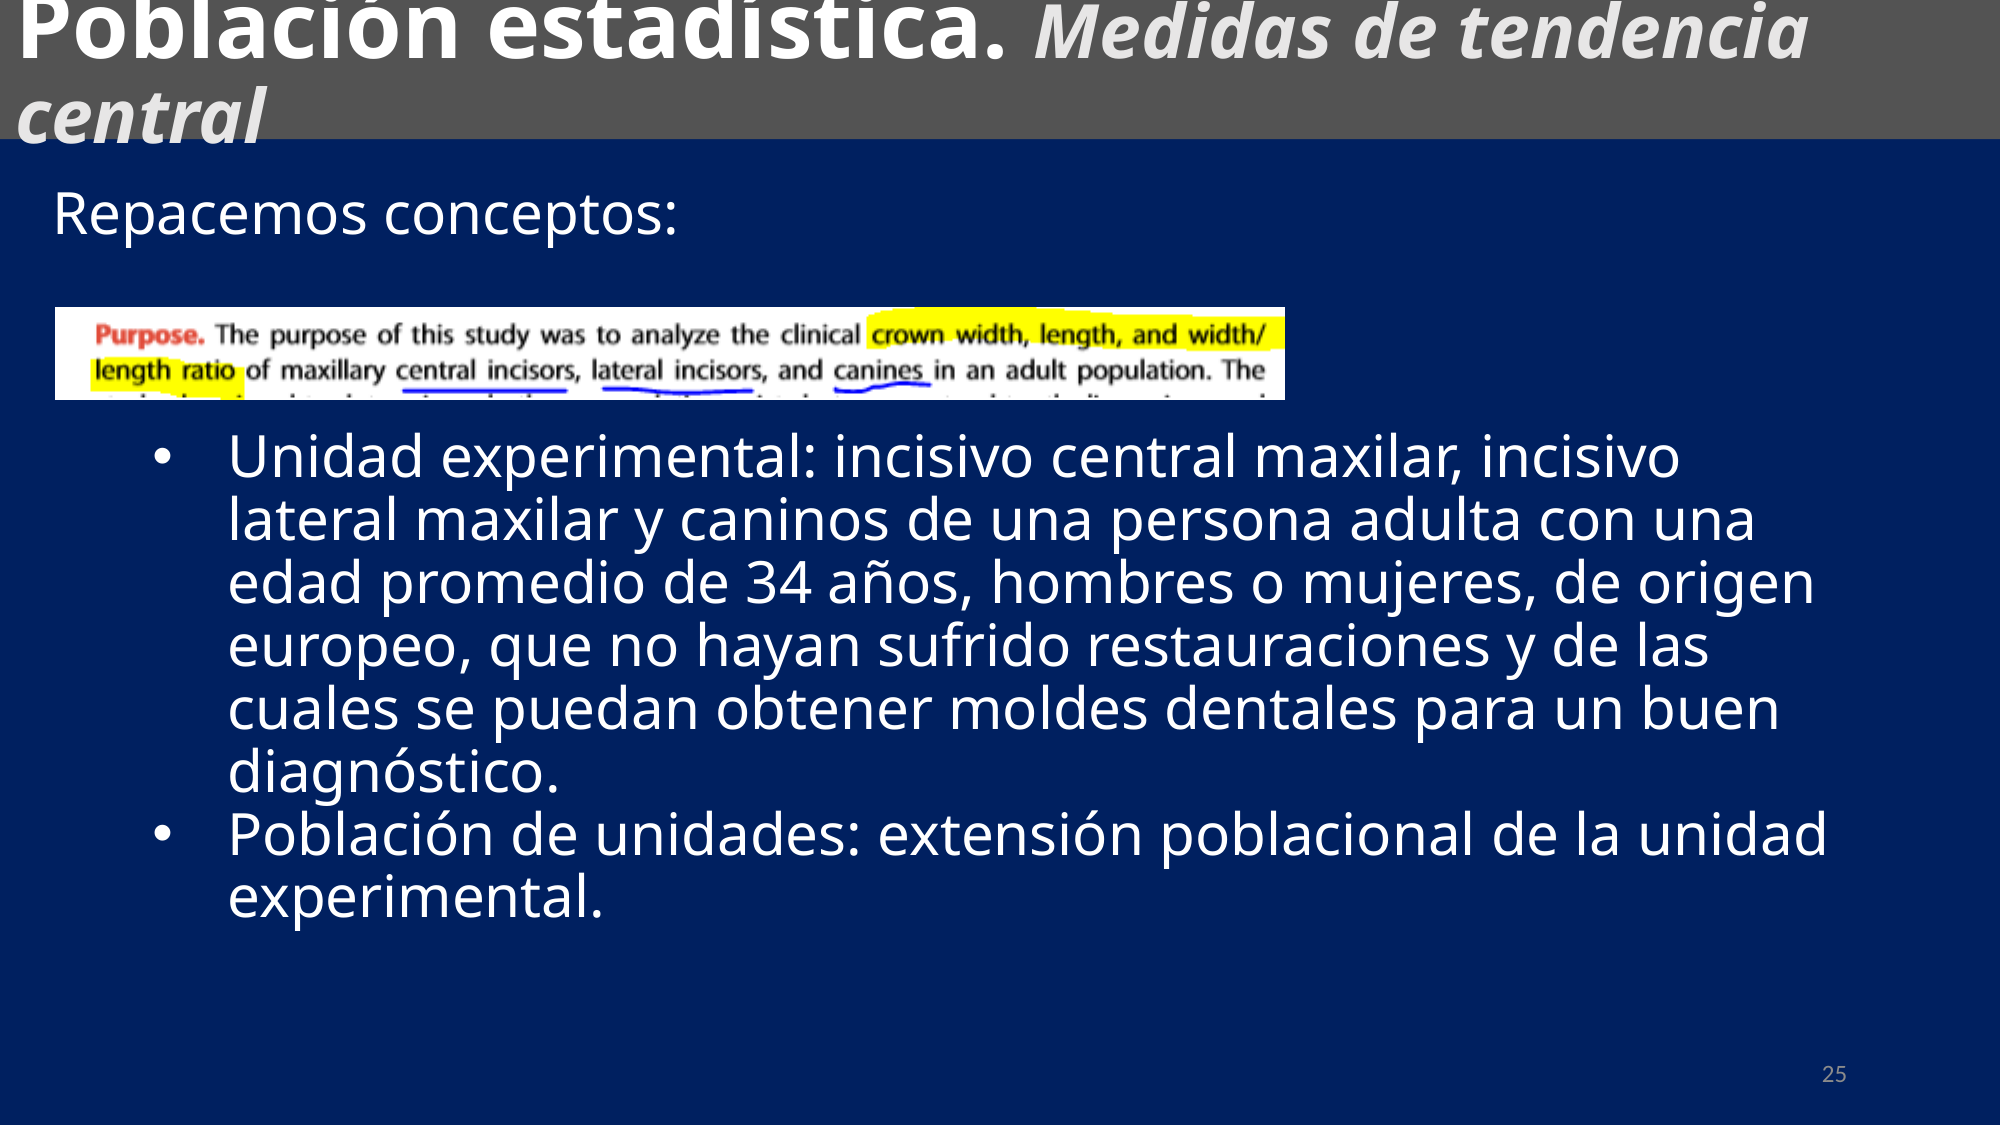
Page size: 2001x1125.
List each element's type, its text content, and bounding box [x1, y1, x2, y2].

picture [55, 307, 1285, 400]
title Población estadística. Medidas de tendencia central [0, 0, 2000, 140]
slide_number 25 [1412, 1042, 1863, 1103]
text_box Unidad experimental: incisivo central maxilar, incisivo lateral maxilar y caninos de una persona adulta con una edad promedio de 34 años, hombres o mujeres, de origen europeo, que no hayan sufrido restauraciones y de las cuales se puedan obtener moldes dentales para un buen diagnóstico. Población de unidades: extensión poblacional de la unidad experimental. [137, 420, 1863, 948]
text_box Repacemos conceptos: [37, 107, 1763, 325]
